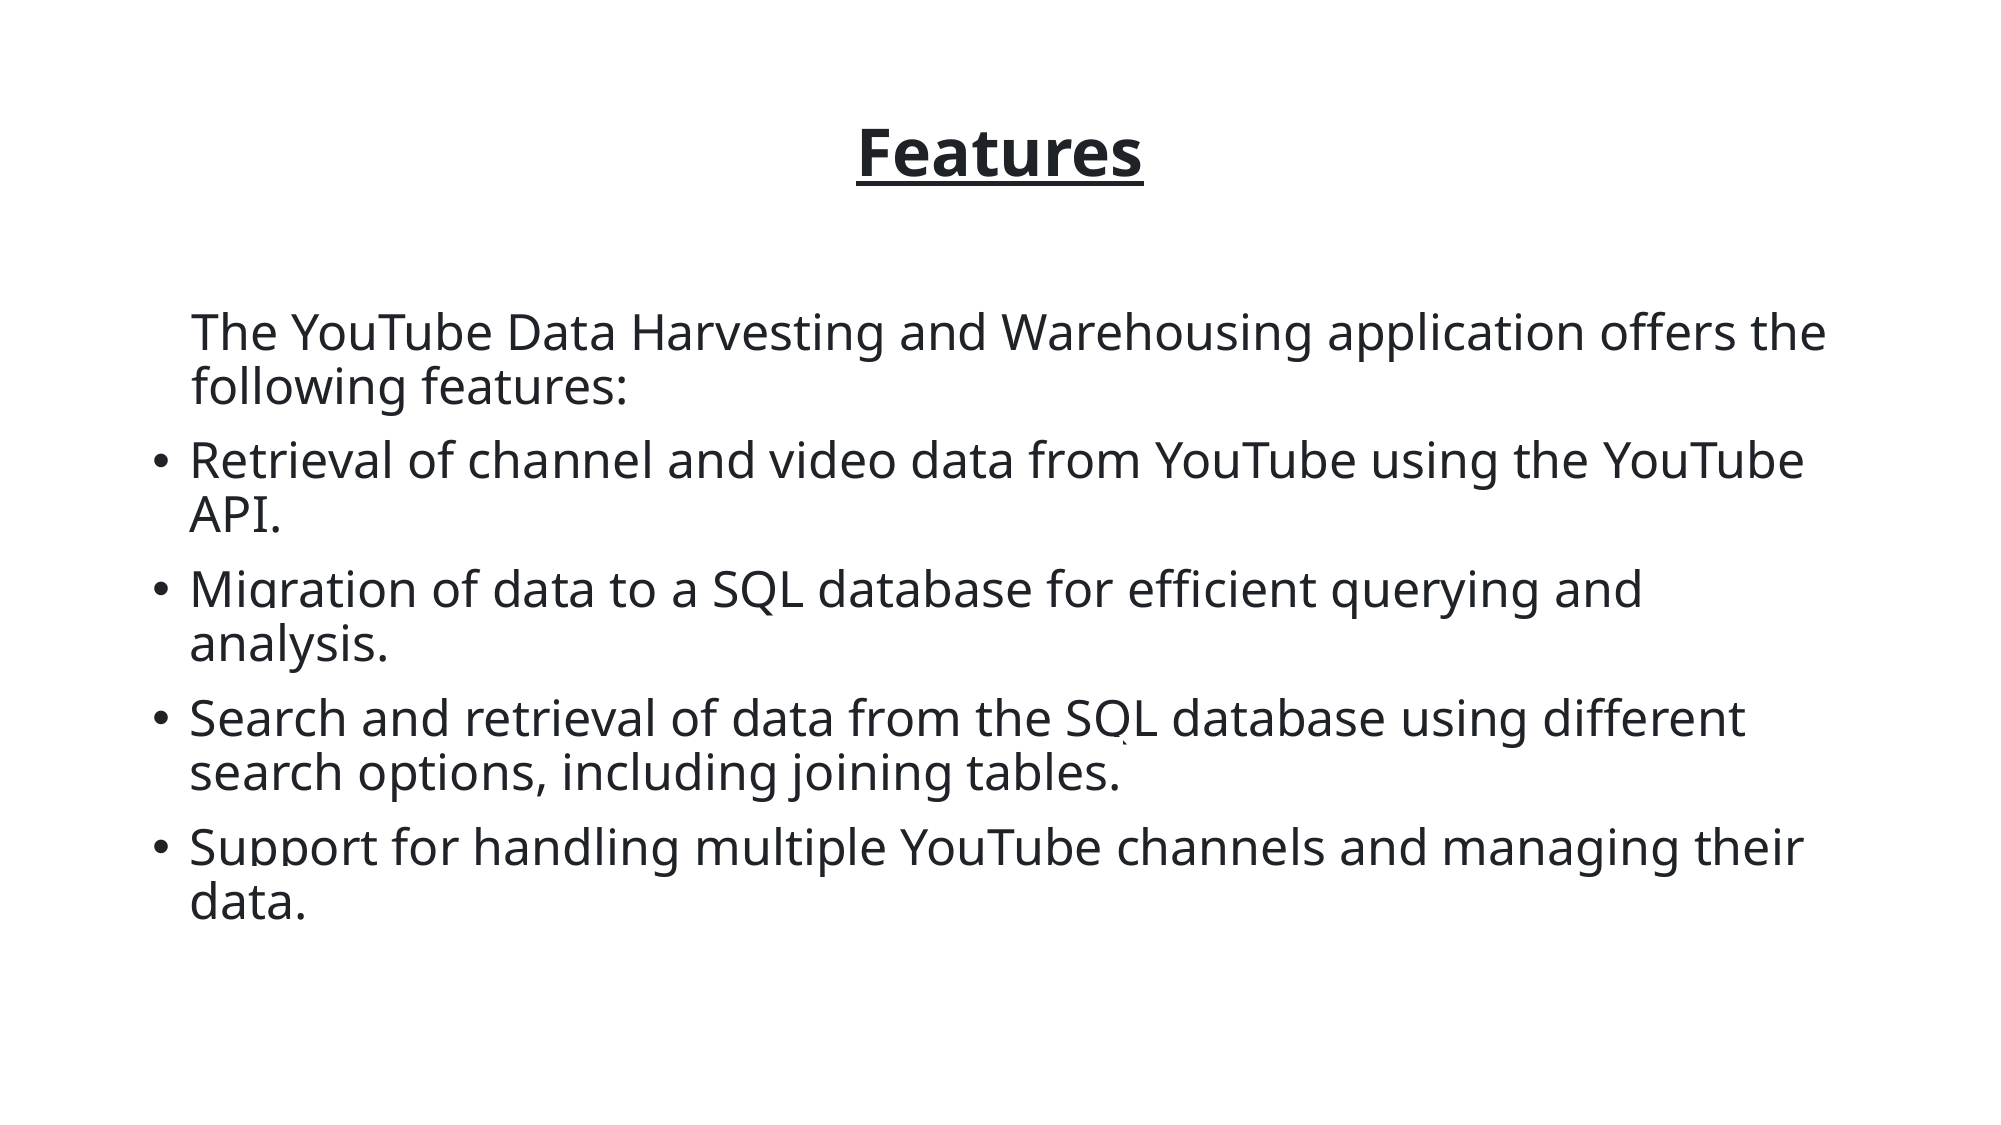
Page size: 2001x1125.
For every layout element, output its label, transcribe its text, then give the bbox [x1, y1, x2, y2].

title Features [137, 111, 1863, 278]
list The YouTube Data Harvesting and Warehousing application offers the following features: Retrieval of channel and video data from YouTube using the YouTube API. Migration of data to a SQL database for efficient querying and analysis. Search and retrieval of data from the SQL database using different search options, including joining tables. Support for handling multiple YouTube channels and managing their data. [137, 299, 1863, 1014]
